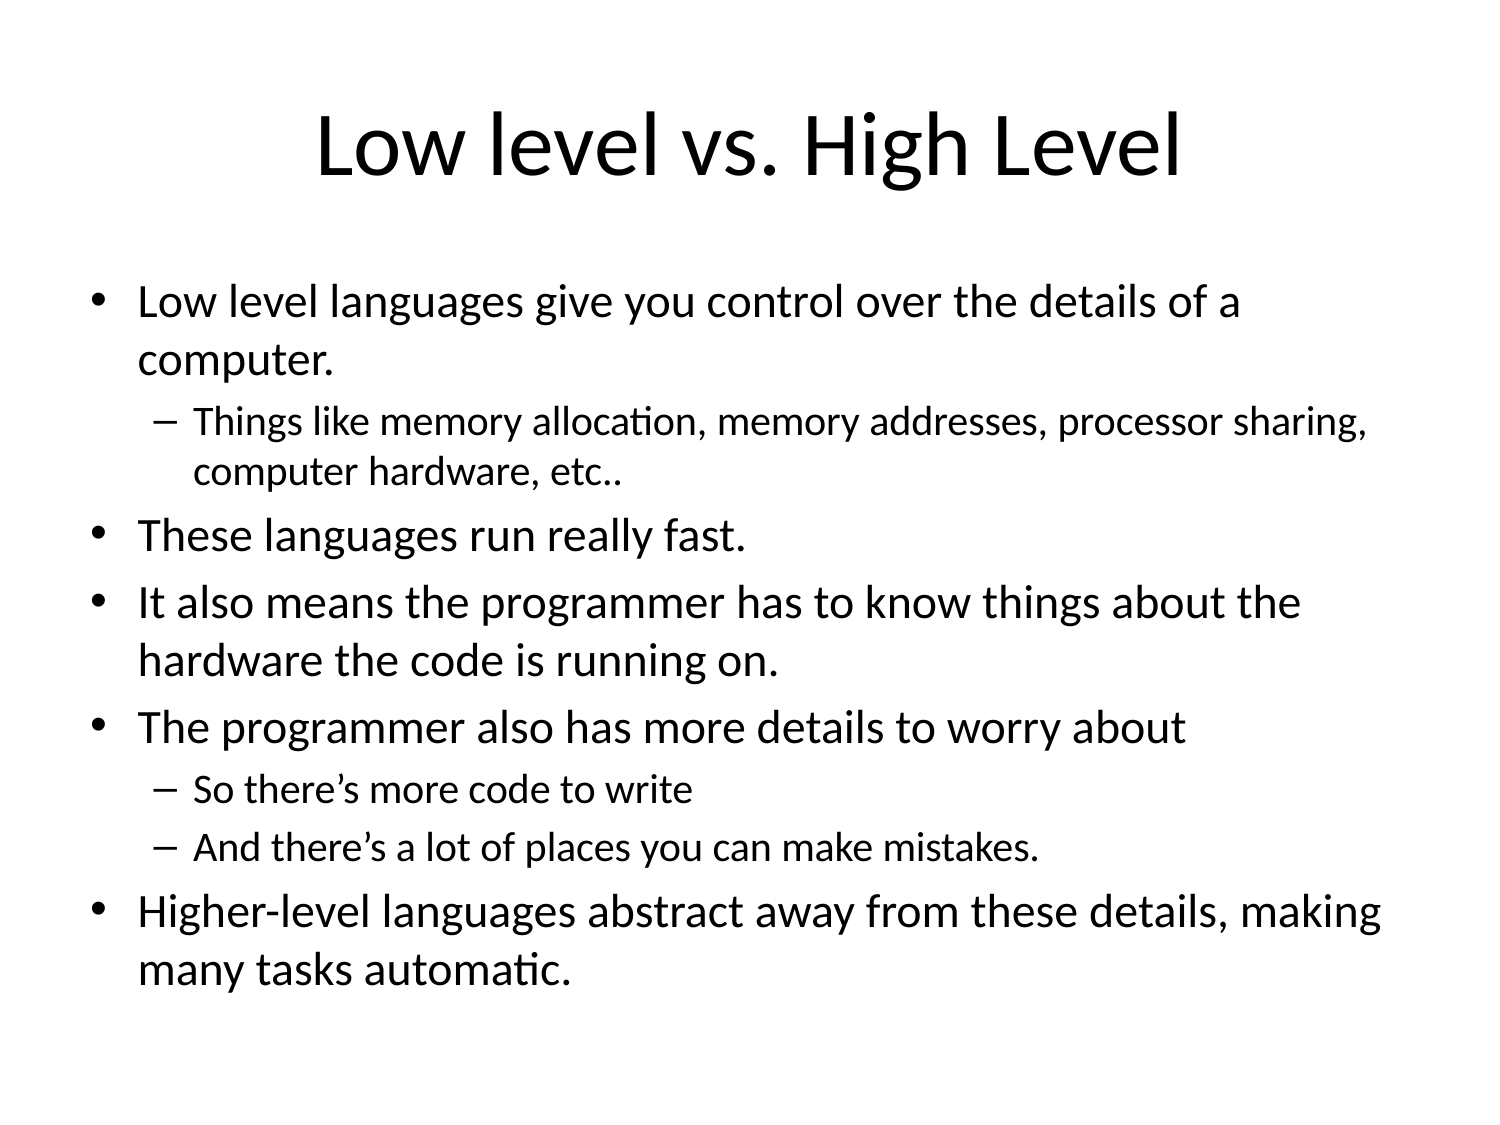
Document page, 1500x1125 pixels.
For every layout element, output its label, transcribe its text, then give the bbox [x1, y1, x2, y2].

list Low level languages give you control over the details of a computer. Things like memory allocation, memory addresses, processor sharing, computer hardware, etc.. These languages run really fast. It also means the programmer has to know things about the hardware the code is running on. The programmer also has more details to worry about So there’s more code to write And there’s a lot of places you can make mistakes. Higher-level languages abstract away from these details, making many tasks automatic. [75, 262, 1425, 1005]
title Low level vs. High Level [75, 45, 1425, 233]
